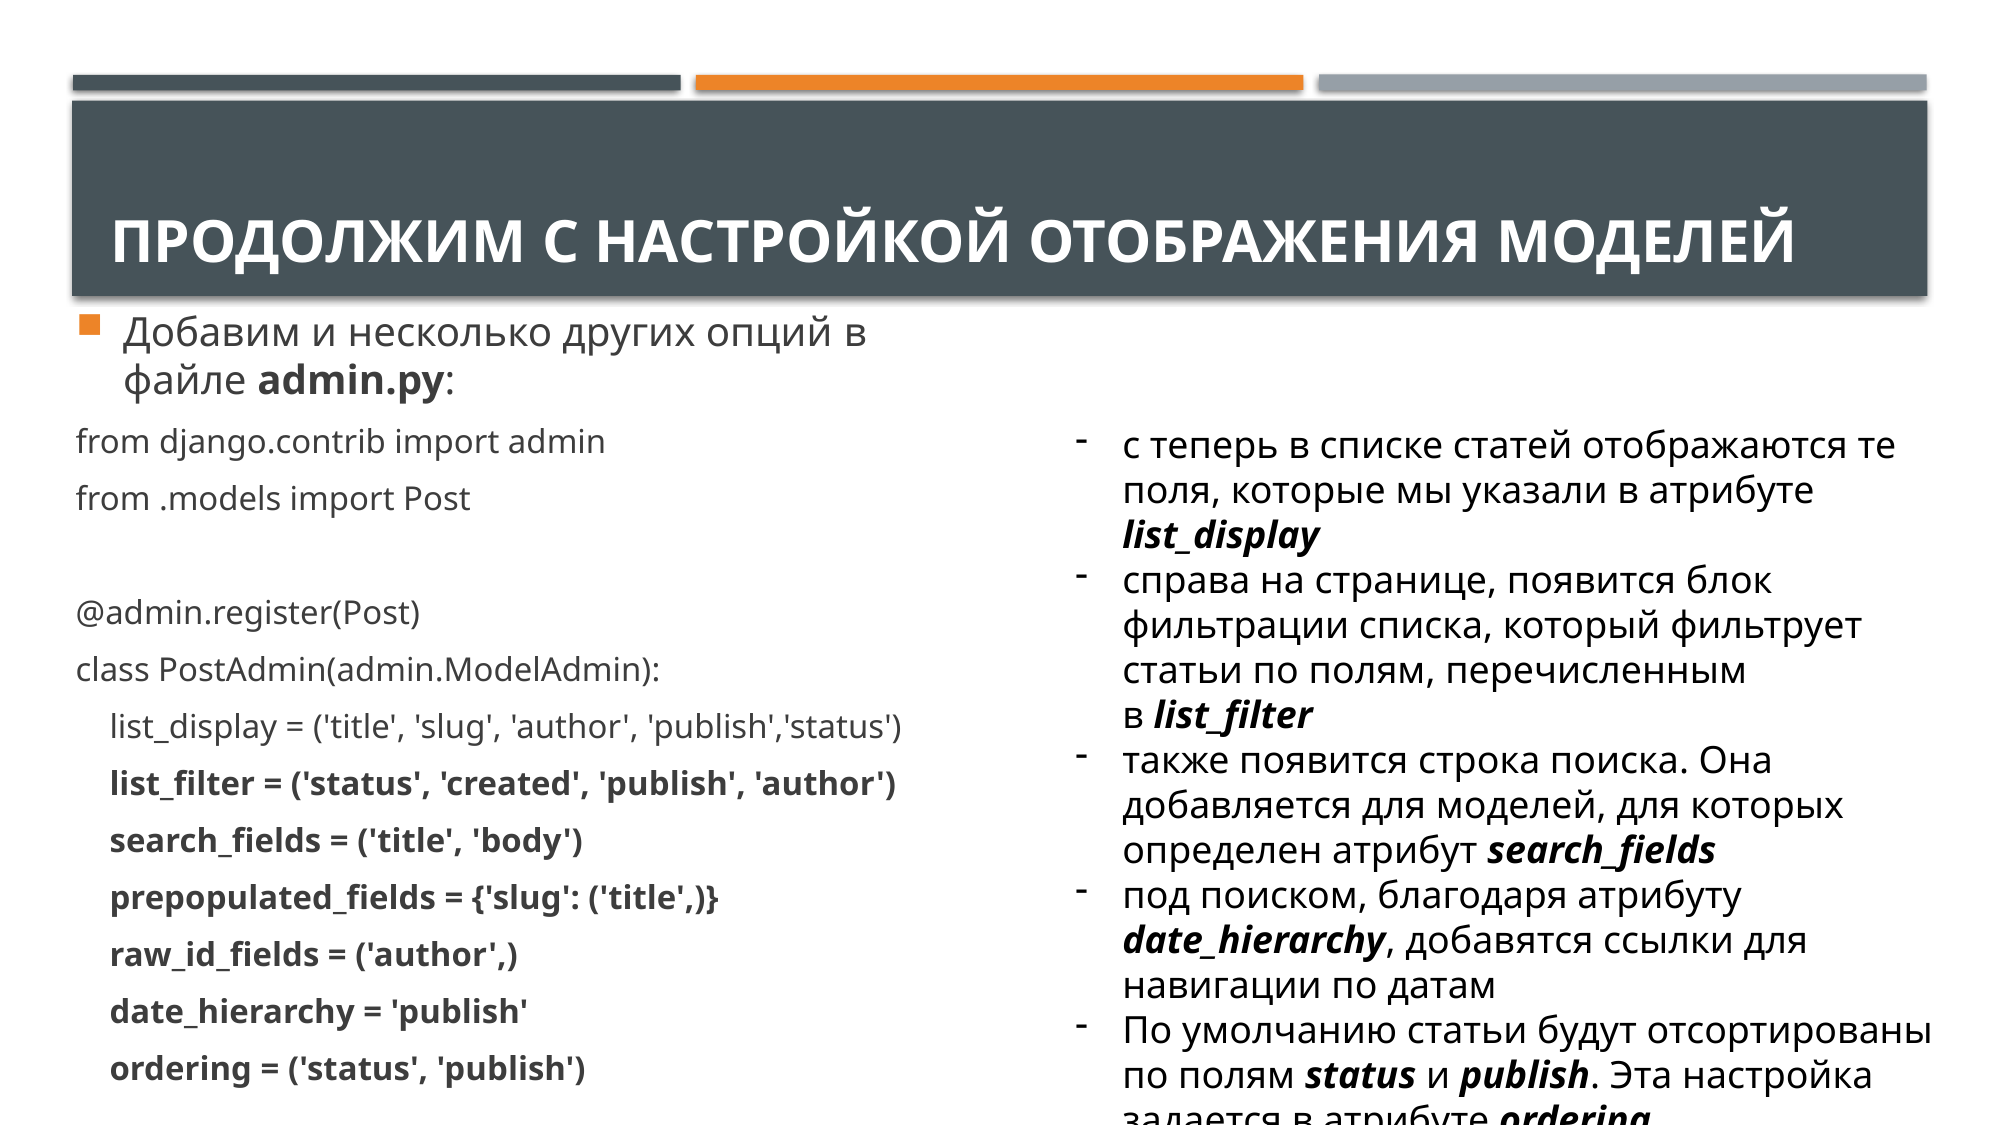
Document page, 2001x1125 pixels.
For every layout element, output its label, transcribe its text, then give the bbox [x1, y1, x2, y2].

text_box с теперь в списке статей отображаются те поля, которые мы указали в атрибуте list_display справа на странице, появится блок фильтрации списка, который фильтрует статьи по полям, перечисленным в list_filter также появится строка поиска. Она добавляется для моделей, для которых определен атрибут search_fields под поиском, благодаря атрибуту date_hierarchy, добавятся ссылки для навигации по датам По умолчанию статьи будут отсортированы по полям status и publish. Эта настройка задается в атрибуте ordering [1060, 414, 1966, 1125]
title Продолжим с Настройкой отображения моделей [95, 115, 1905, 282]
list Добавим и несколько других опций в файле admin.py: from django.contrib import admin from .models import Post @admin.register(Post) class PostAdmin(admin.ModelAdmin): list_display = ('title', 'slug', 'author', 'publish','status') list_filter = ('status', 'created', 'publish', 'author') search_fields = ('title', 'body') prepopulated_fields = {'slug': ('title',)} raw_id_fields = ('author',) date_hierarchy = 'publish' ordering = ('status', 'publish') [60, 297, 966, 1096]
